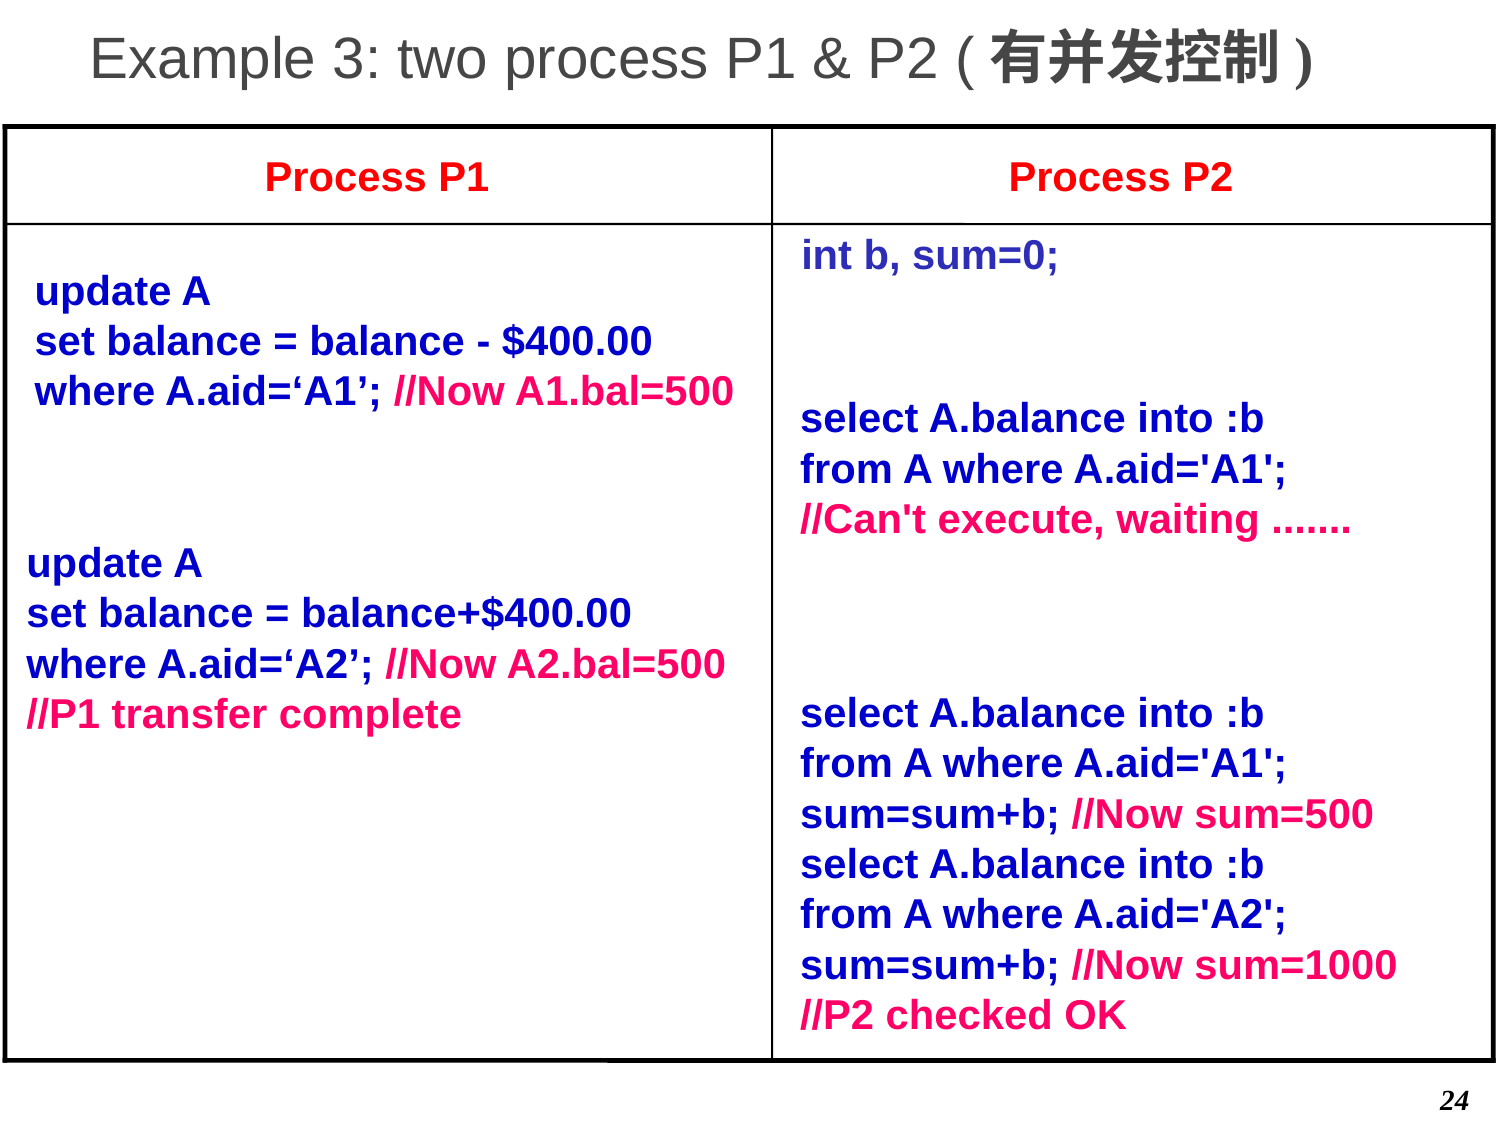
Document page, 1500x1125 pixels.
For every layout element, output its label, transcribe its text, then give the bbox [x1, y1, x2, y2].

title Example 3: two process P1 & P2 (有并发控制) [74, 0, 1426, 124]
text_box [4, 126, 1494, 1061]
text_box [1172, 1074, 1485, 1125]
